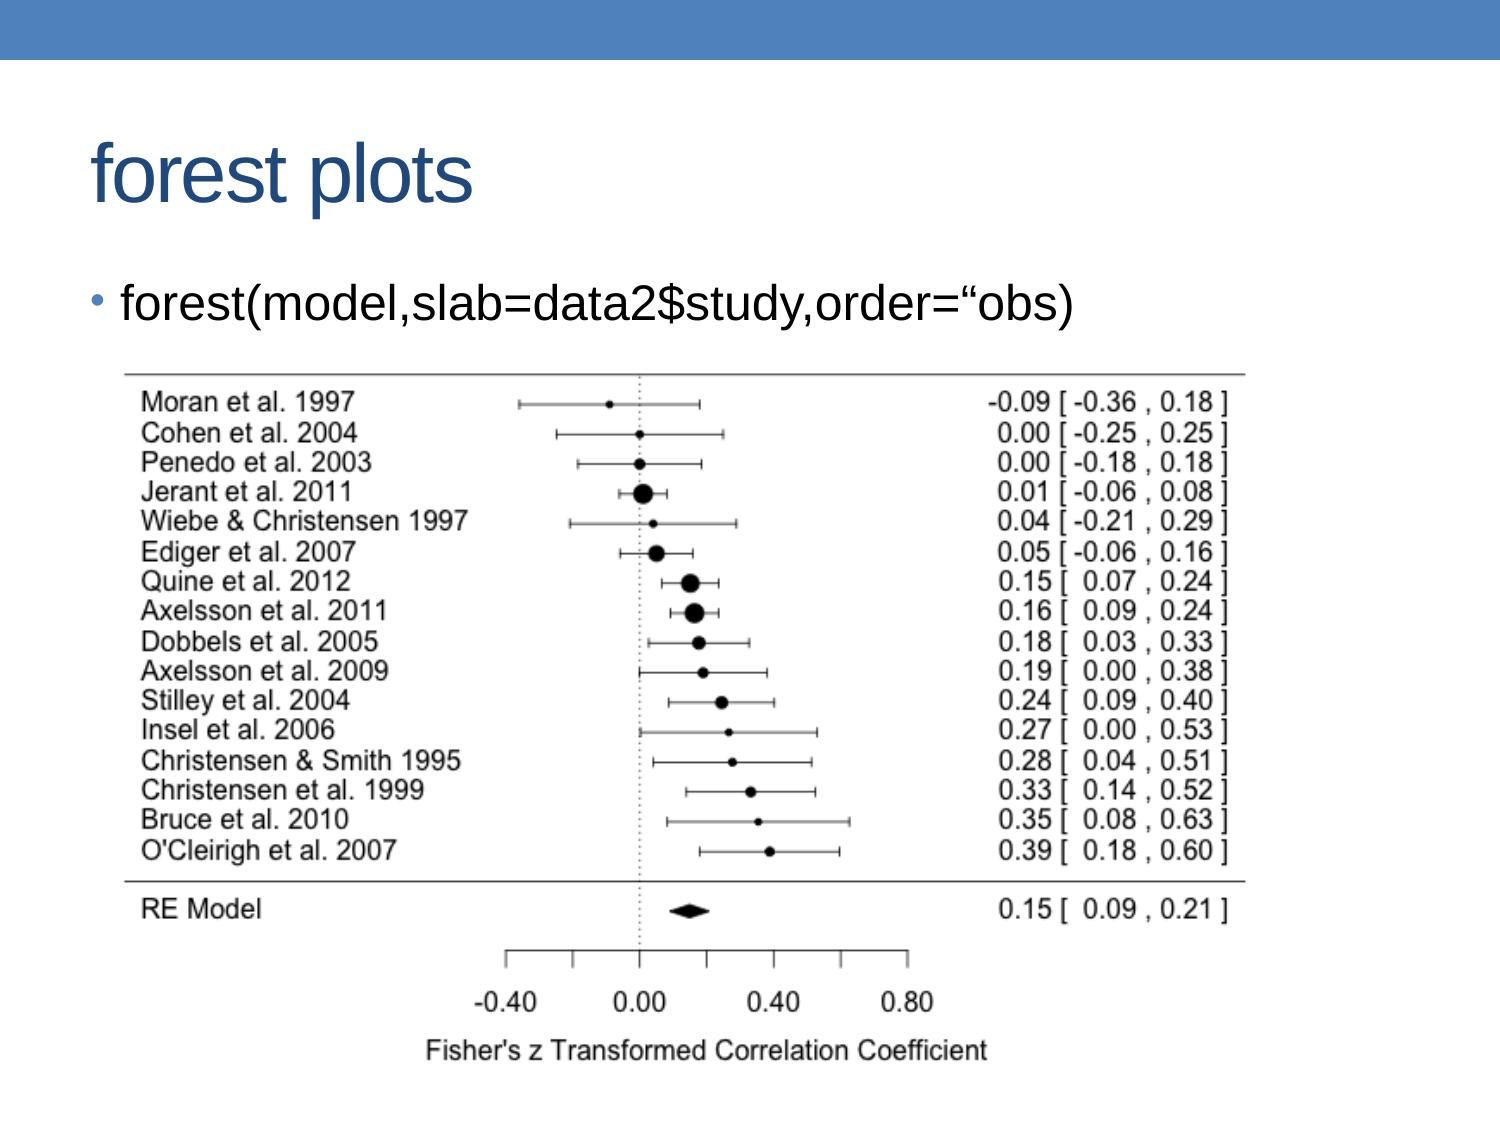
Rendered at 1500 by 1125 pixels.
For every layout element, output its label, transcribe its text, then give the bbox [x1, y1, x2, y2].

list forest(model,slab=data2$study,order=“obs) [75, 262, 1425, 1063]
title forest plots [75, 87, 1425, 250]
picture [74, 356, 1246, 1075]
